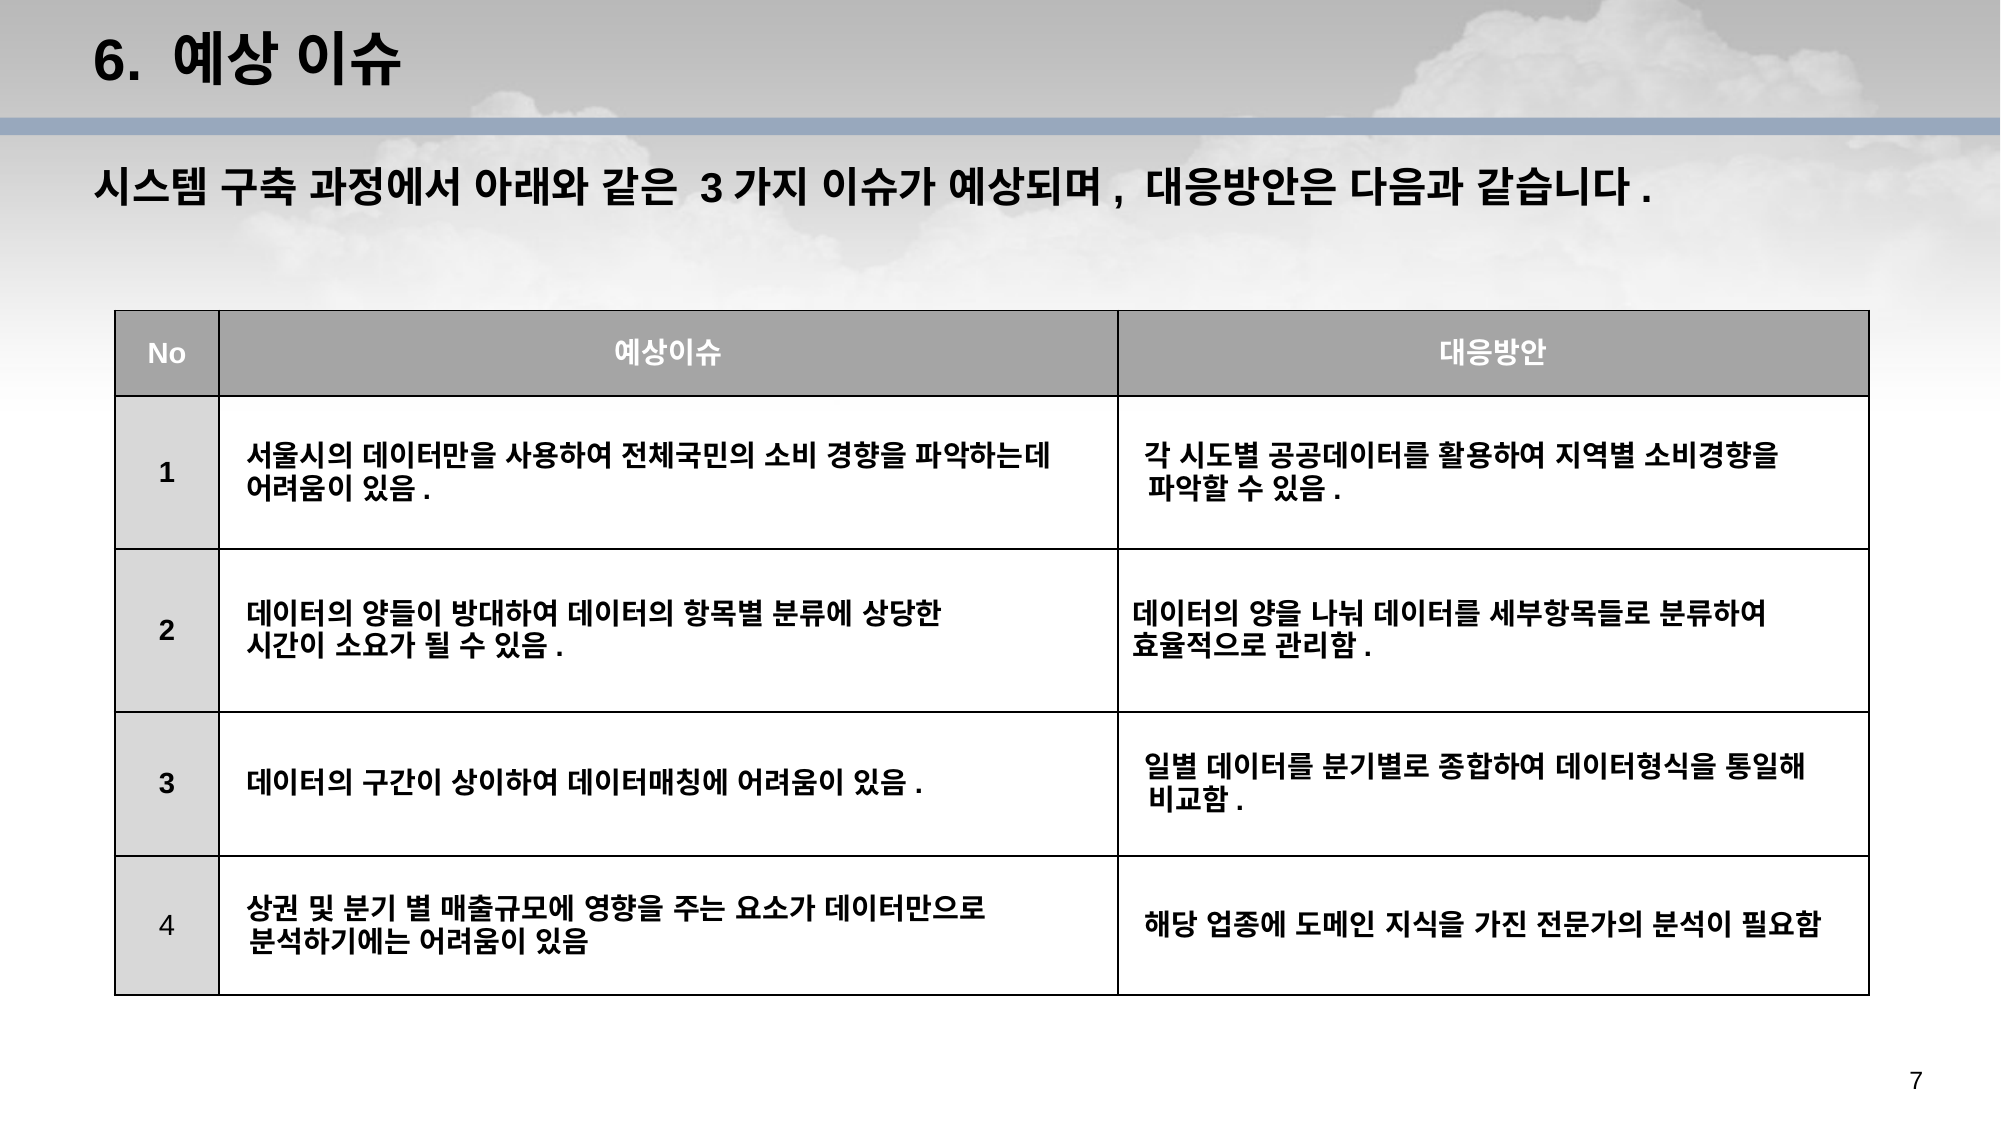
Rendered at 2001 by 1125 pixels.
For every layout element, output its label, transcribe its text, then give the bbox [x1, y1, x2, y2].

table_cell 3 [116, 713, 218, 855]
title 6. 예상 이슈 [78, 22, 1804, 102]
table_header 예상이슈 [220, 311, 1117, 395]
list 시스템 구축 과정에서 아래와 같은 3가지 이슈가 예상되며, 대응방안은 다음과 같습니다. [78, 159, 1881, 266]
table_cell 4 [116, 857, 218, 994]
table_header No [116, 311, 218, 395]
picture [0, 0, 2001, 1125]
table_header 대응방안 [1119, 311, 1868, 395]
table_cell 상권 및 분기 별 매출규모에 영향을 주는 요소가 데이터만으로 분석하기에는 어려움이 있음 [220, 857, 1117, 994]
table_cell 데이터의 구간이 상이하여 데이터매칭에 어려움이 있음. [220, 713, 1117, 855]
table_cell 해당 업종에 도메인 지식을 가진 전문가의 분석이 필요함 [1119, 857, 1868, 994]
table_cell 서울시의 데이터만을 사용하여 전체국민의 소비 경향을 파악하는데 어려움이 있음. [220, 397, 1117, 548]
table_cell 2 [116, 550, 218, 711]
table_cell 일별 데이터를 분기별로 종합하여 데이터형식을 통일해 비교함. [1119, 713, 1868, 855]
table_cell 데이터의 양을 나눠 데이터를 세부항목들로 분류하여 효율적으로 관리함. [1119, 550, 1868, 711]
table_cell 각 시도별 공공데이터를 활용하여 지역별 소비경향을 파악할 수 있음. [1119, 397, 1868, 548]
table_cell 1 [116, 397, 218, 548]
table_cell 데이터의 양들이 방대하여 데이터의 항목별 분류에 상당한 시간이 소요가 될 수 있음. [220, 550, 1117, 711]
